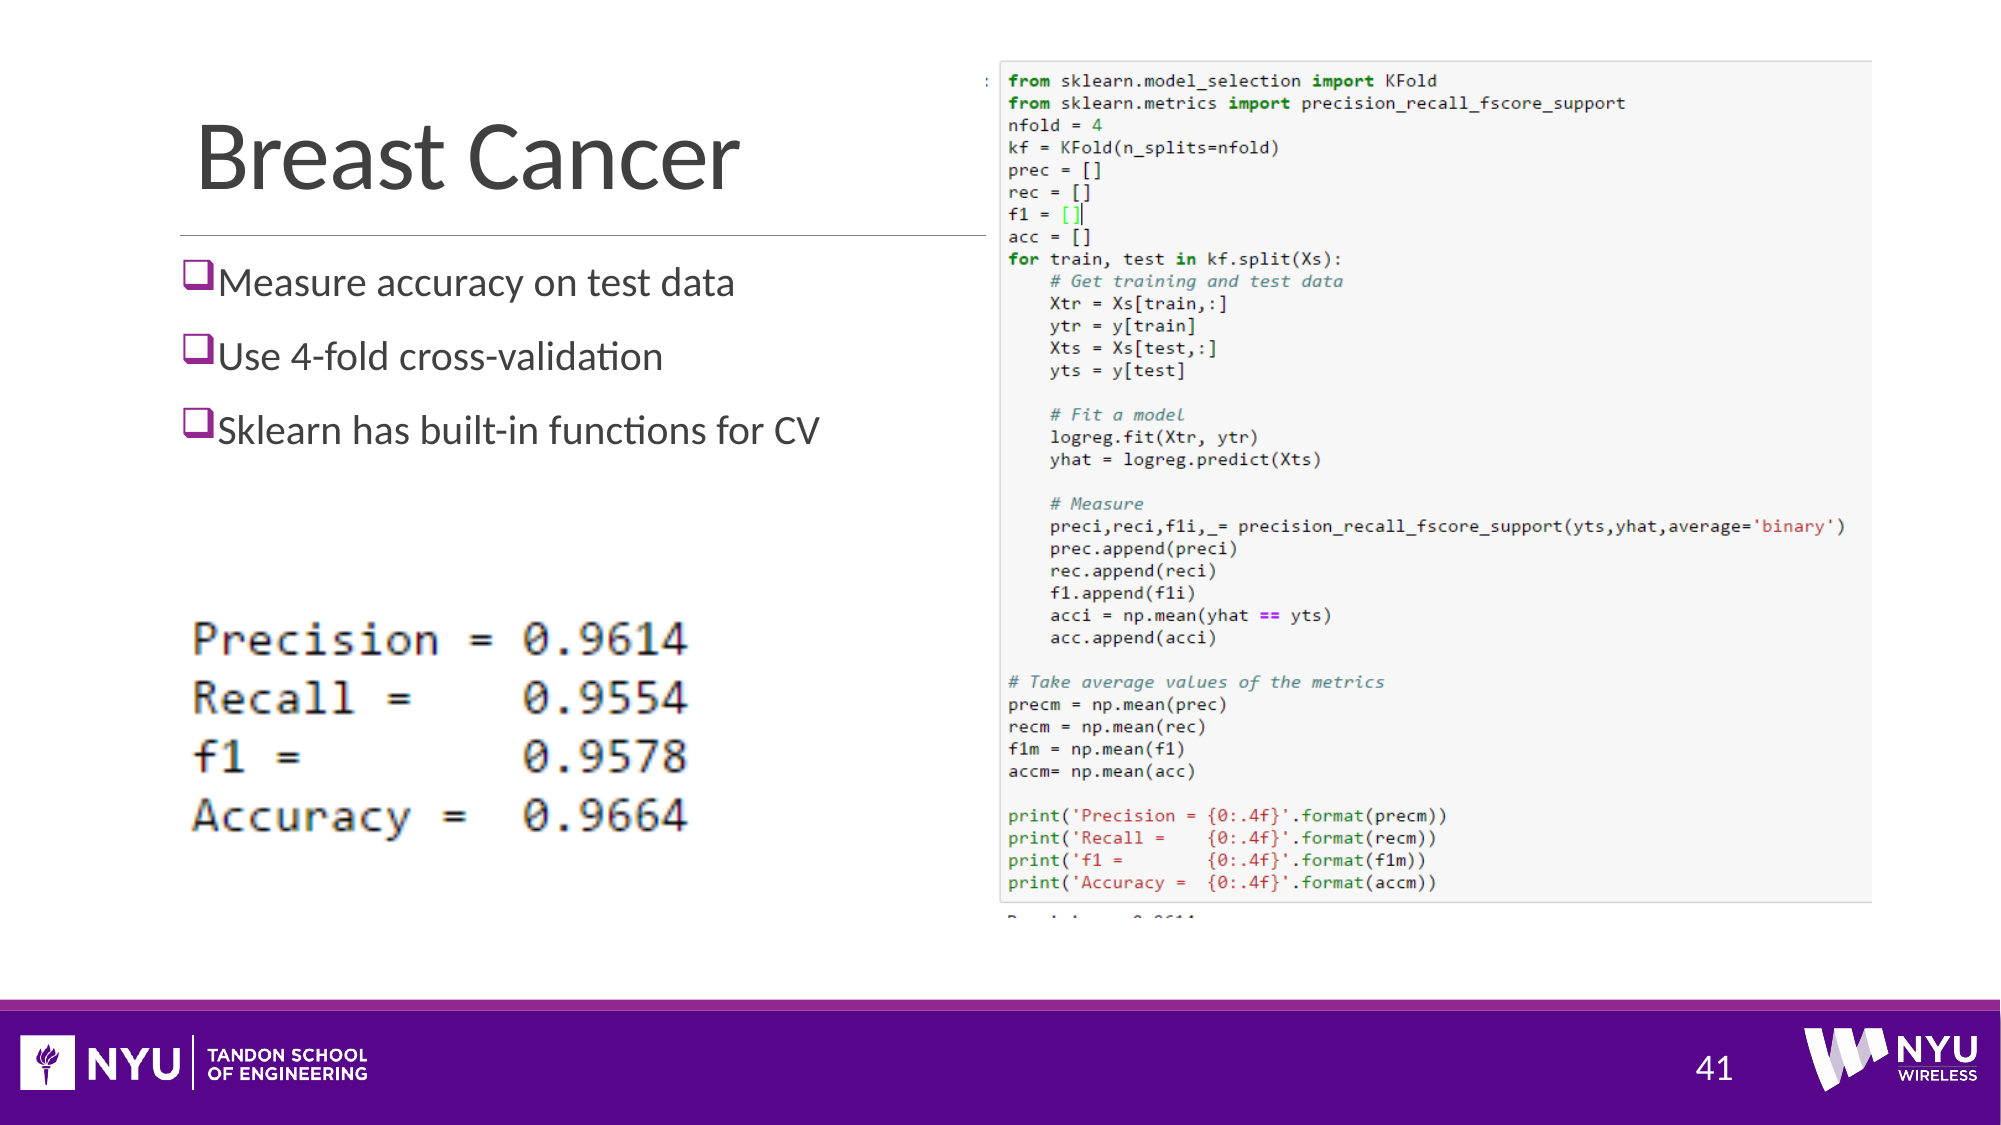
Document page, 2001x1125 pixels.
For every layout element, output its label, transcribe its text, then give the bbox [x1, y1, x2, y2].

picture [179, 607, 744, 879]
list Measure accuracy on test data Use 4-fold cross-validation Sklearn has built-in functions for CV [180, 252, 942, 963]
slide_number 41 [1533, 1035, 1749, 1096]
picture [986, 57, 1872, 919]
title Breast Cancer [180, 47, 1830, 218]
